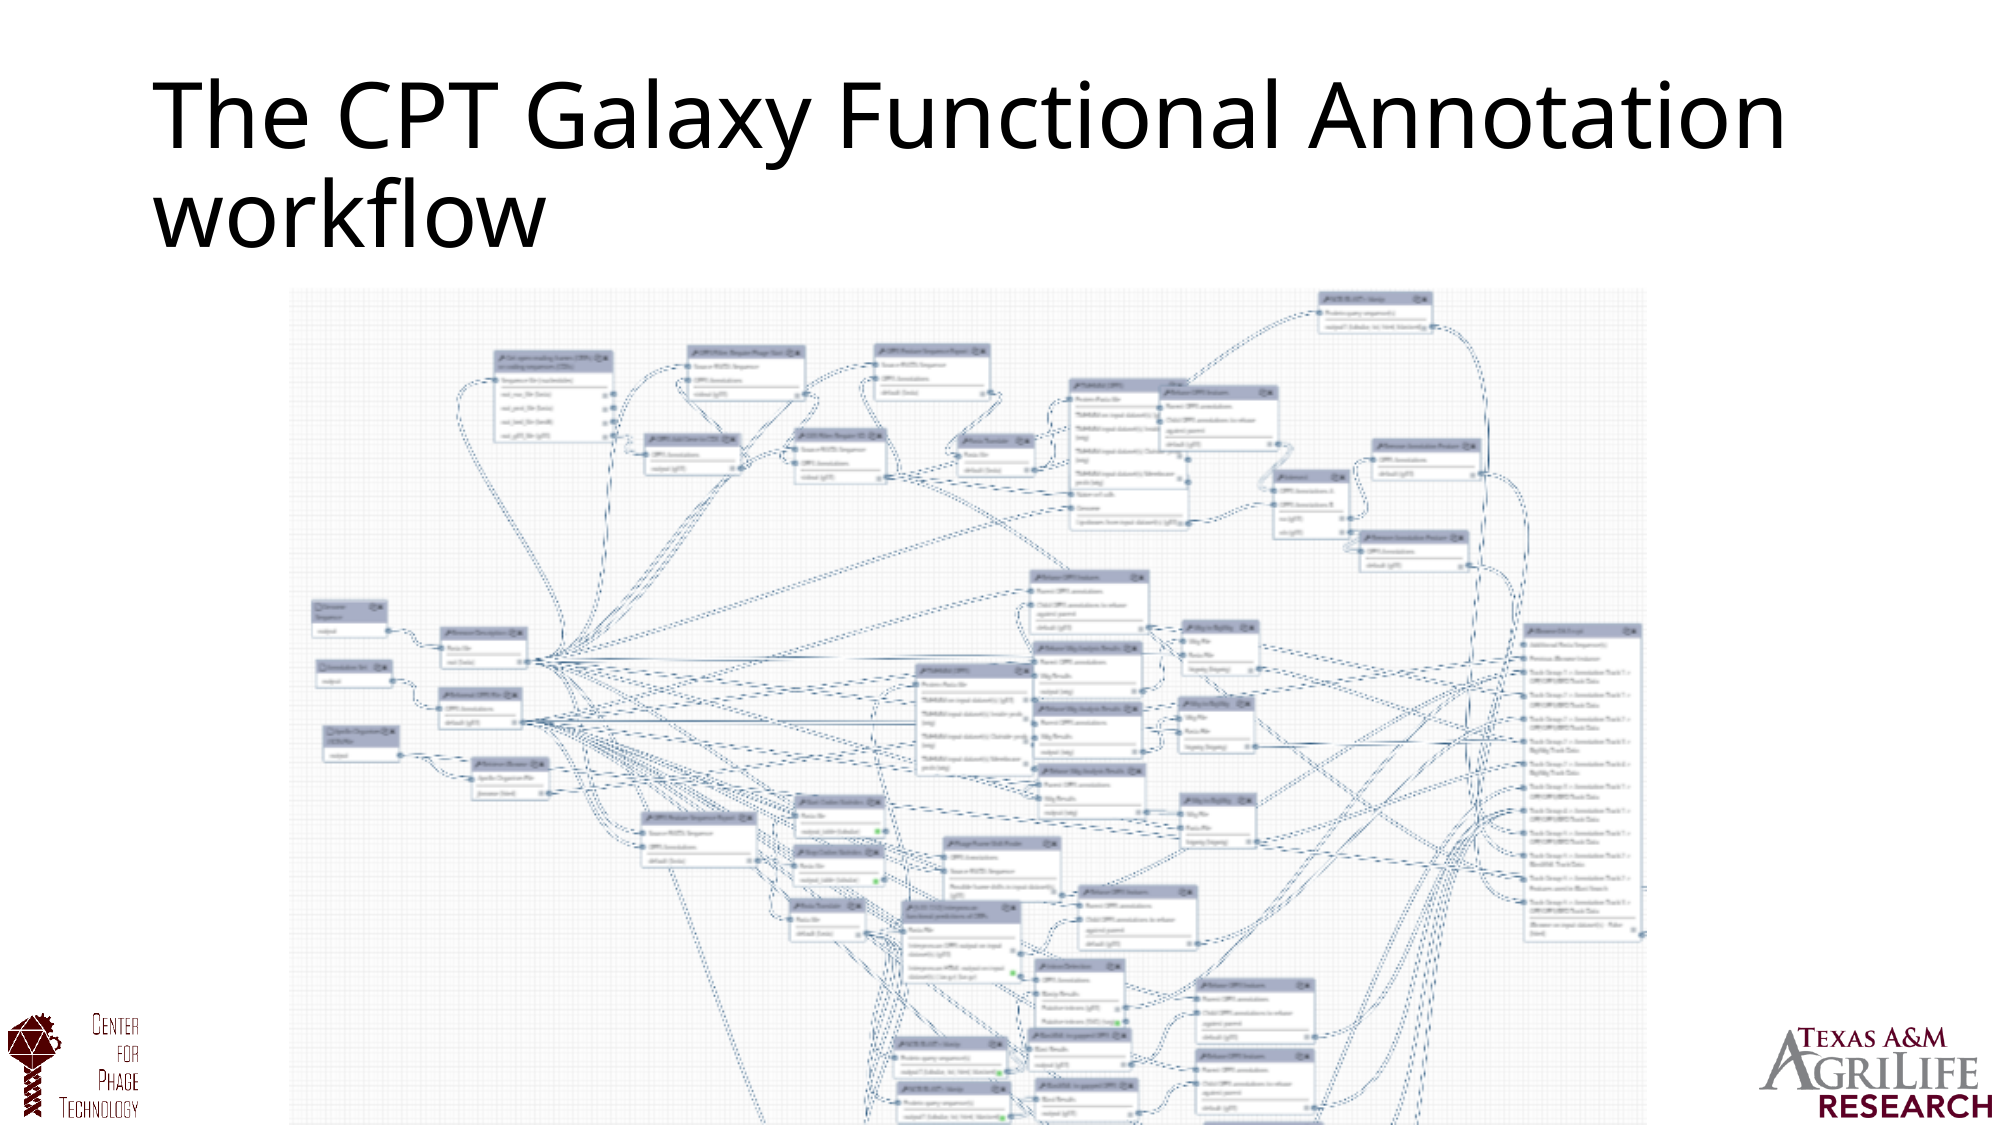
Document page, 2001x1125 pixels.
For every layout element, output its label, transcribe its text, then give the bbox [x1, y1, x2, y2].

picture [1759, 1027, 1992, 1118]
picture [289, 285, 1647, 1125]
picture [8, 1013, 138, 1118]
title The CPT Galaxy Functional Annotation workflow [137, 59, 1863, 278]
